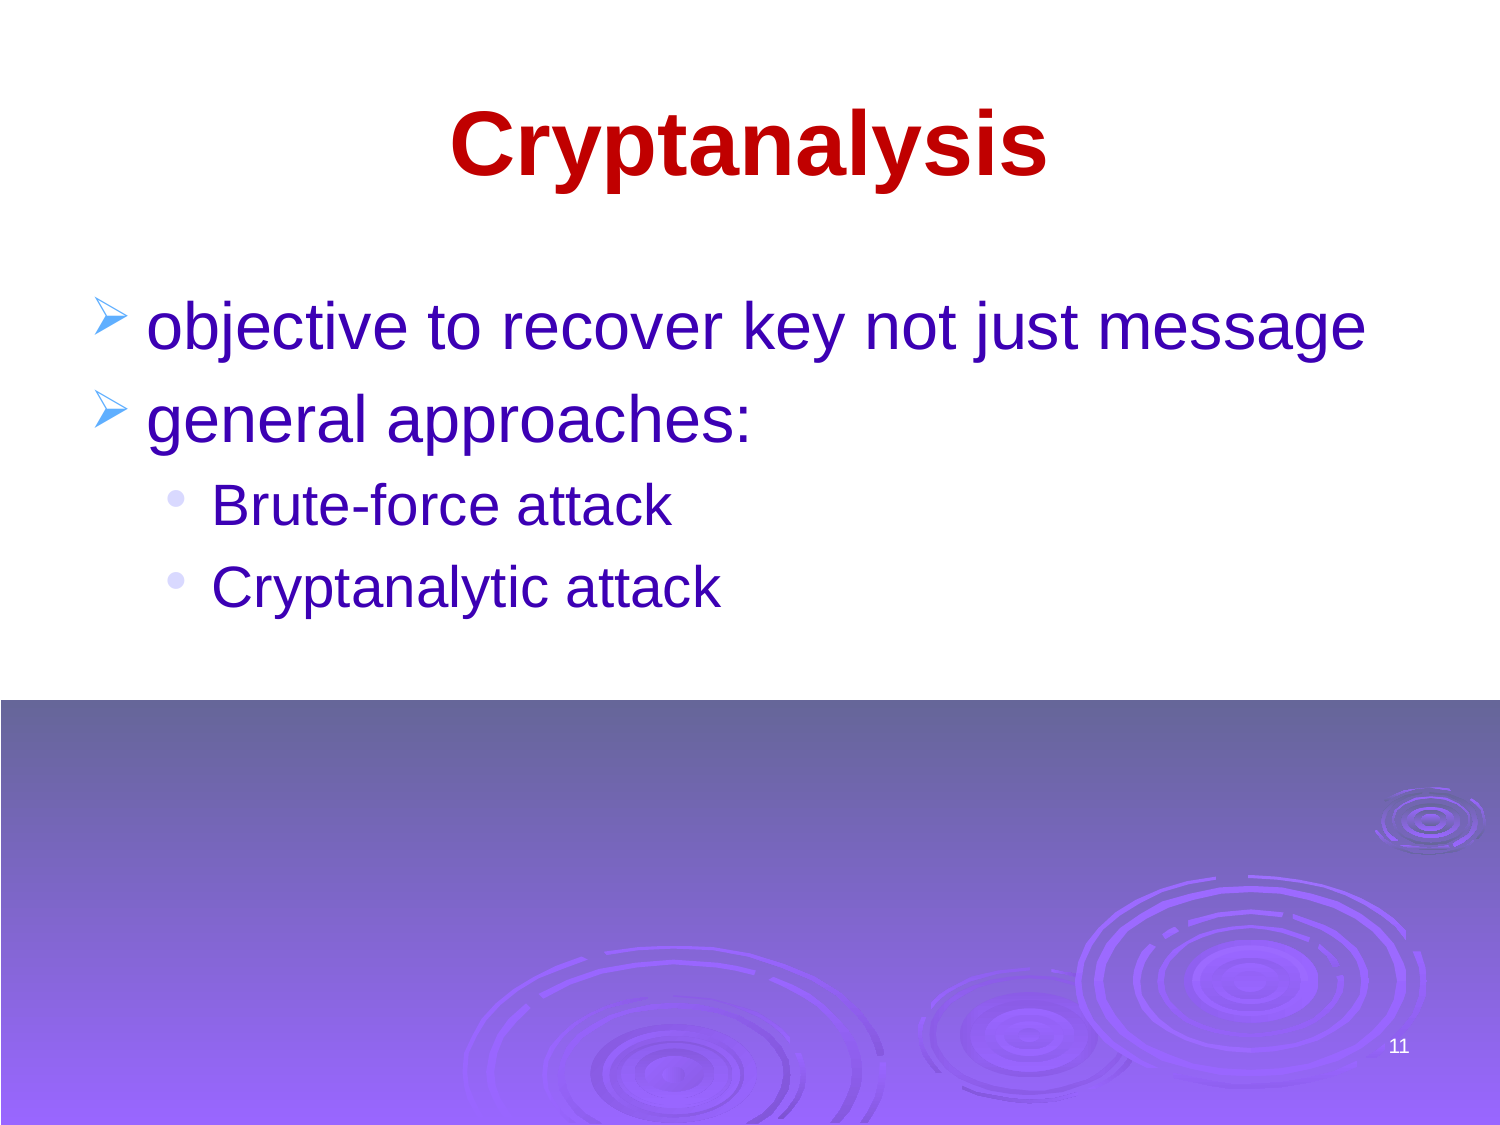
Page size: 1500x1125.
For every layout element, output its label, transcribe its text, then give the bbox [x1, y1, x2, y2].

slide_number 11 [1074, 1024, 1426, 1101]
title Cryptanalysis [74, 45, 1426, 233]
list objective to recover key not just message general approaches: Brute-force attack Cryptanalytic attack [74, 274, 1426, 1006]
